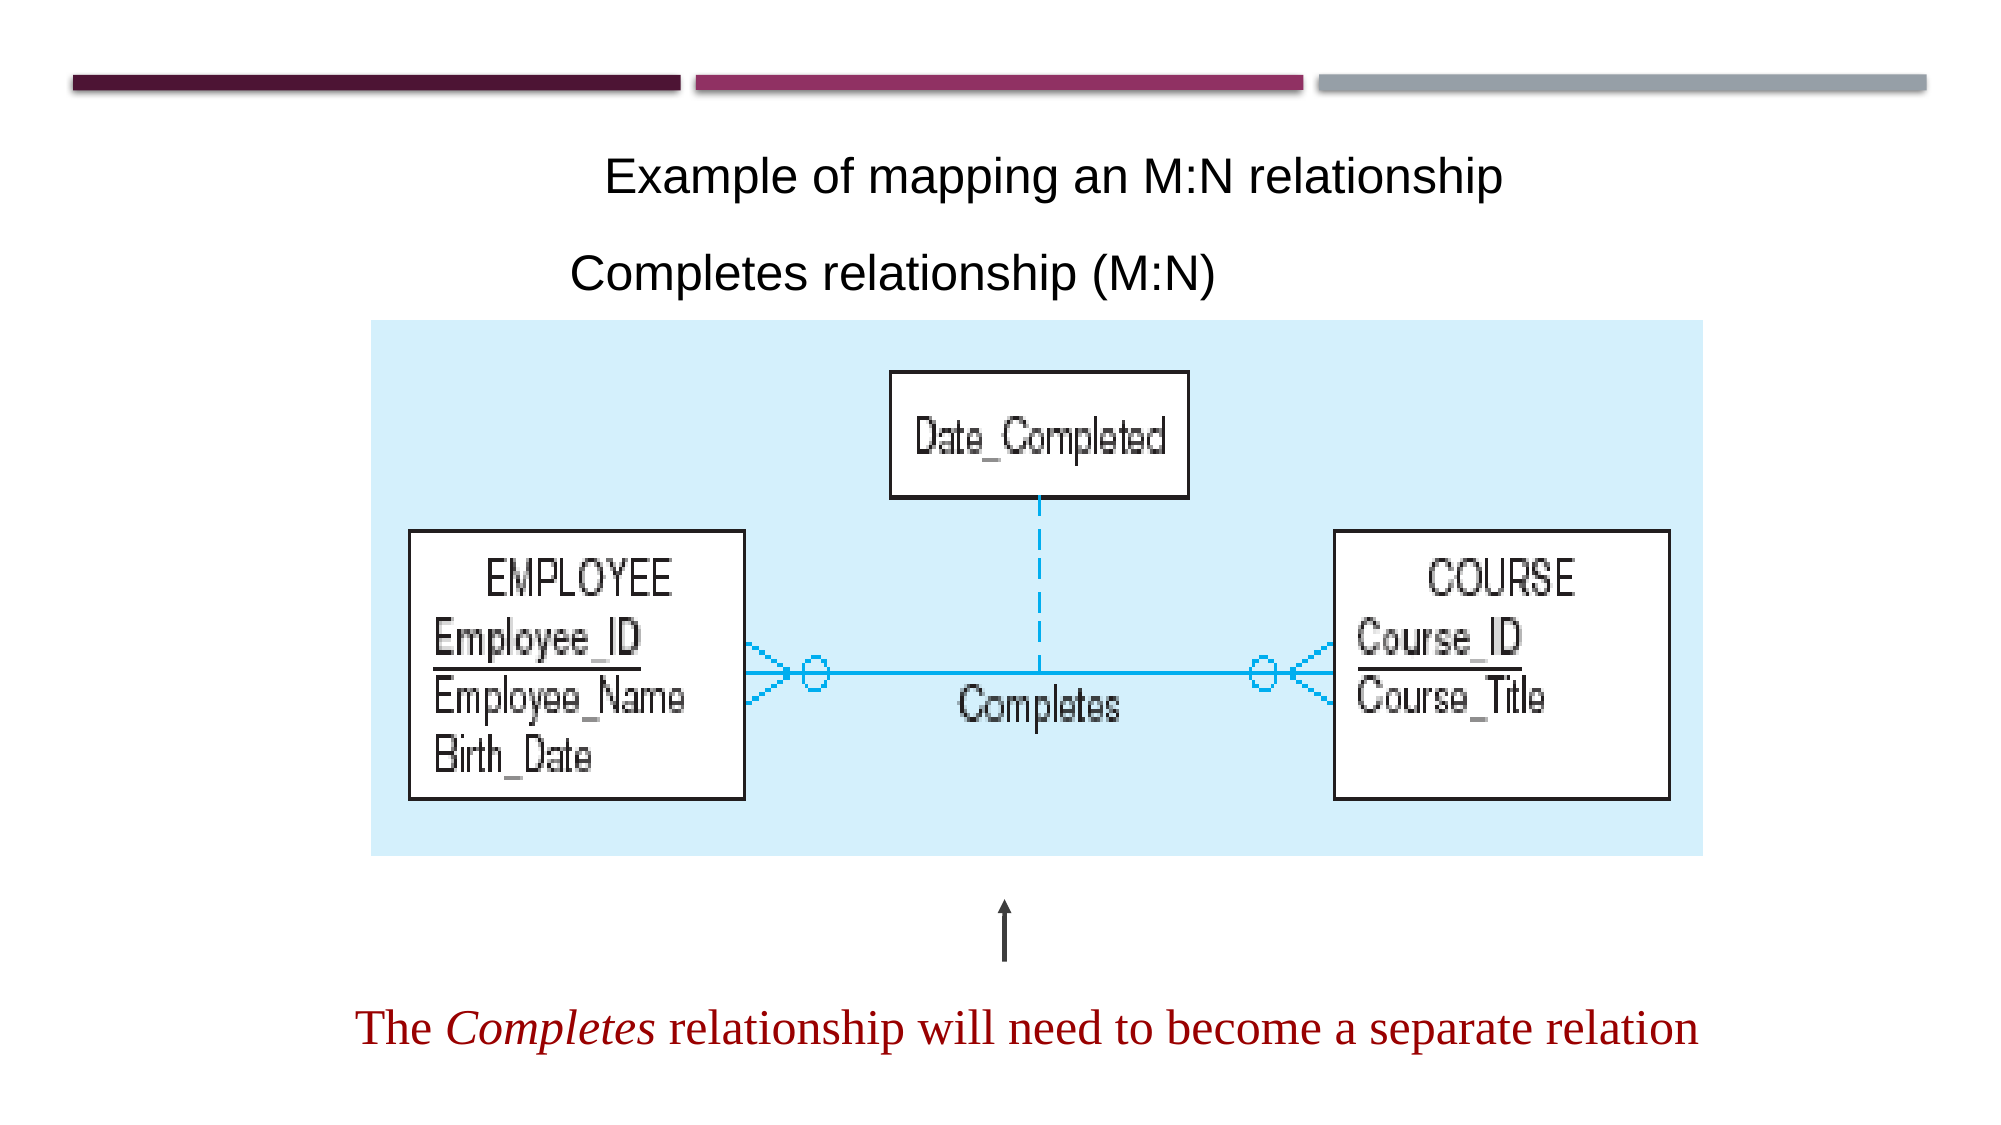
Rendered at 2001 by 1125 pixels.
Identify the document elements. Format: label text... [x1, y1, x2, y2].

text_box Completes relationship (M:N) [554, 232, 1232, 308]
text_box Example of mapping an M:N relationship [589, 136, 1519, 212]
picture [370, 319, 1703, 856]
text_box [341, 898, 1714, 1063]
